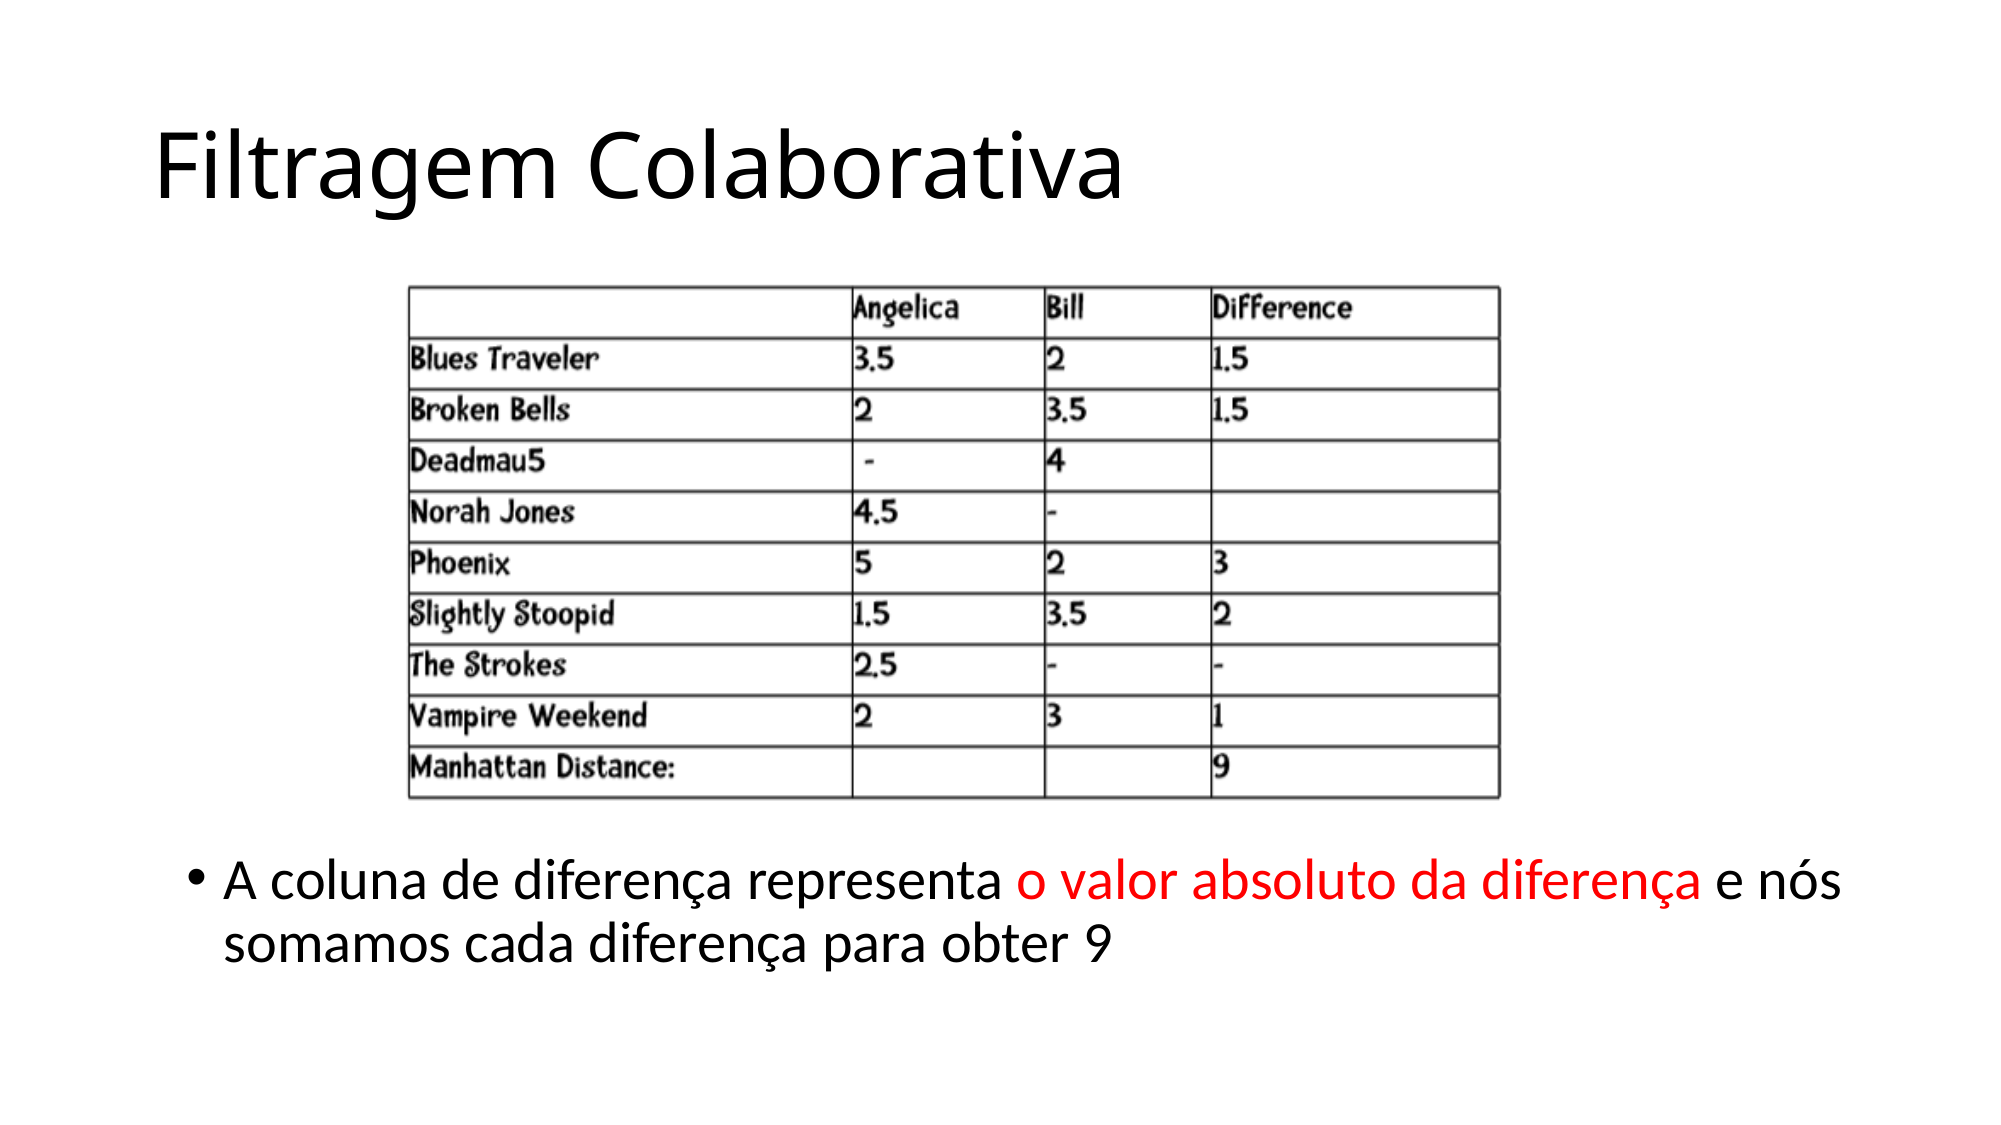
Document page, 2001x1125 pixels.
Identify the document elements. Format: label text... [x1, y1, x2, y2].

list A coluna de diferença representa o valor absoluto da diferença e nós somamos cada diferença para obter 9 [171, 841, 1897, 1023]
picture [395, 277, 1515, 806]
title Filtragem Colaborativa [137, 59, 1863, 278]
